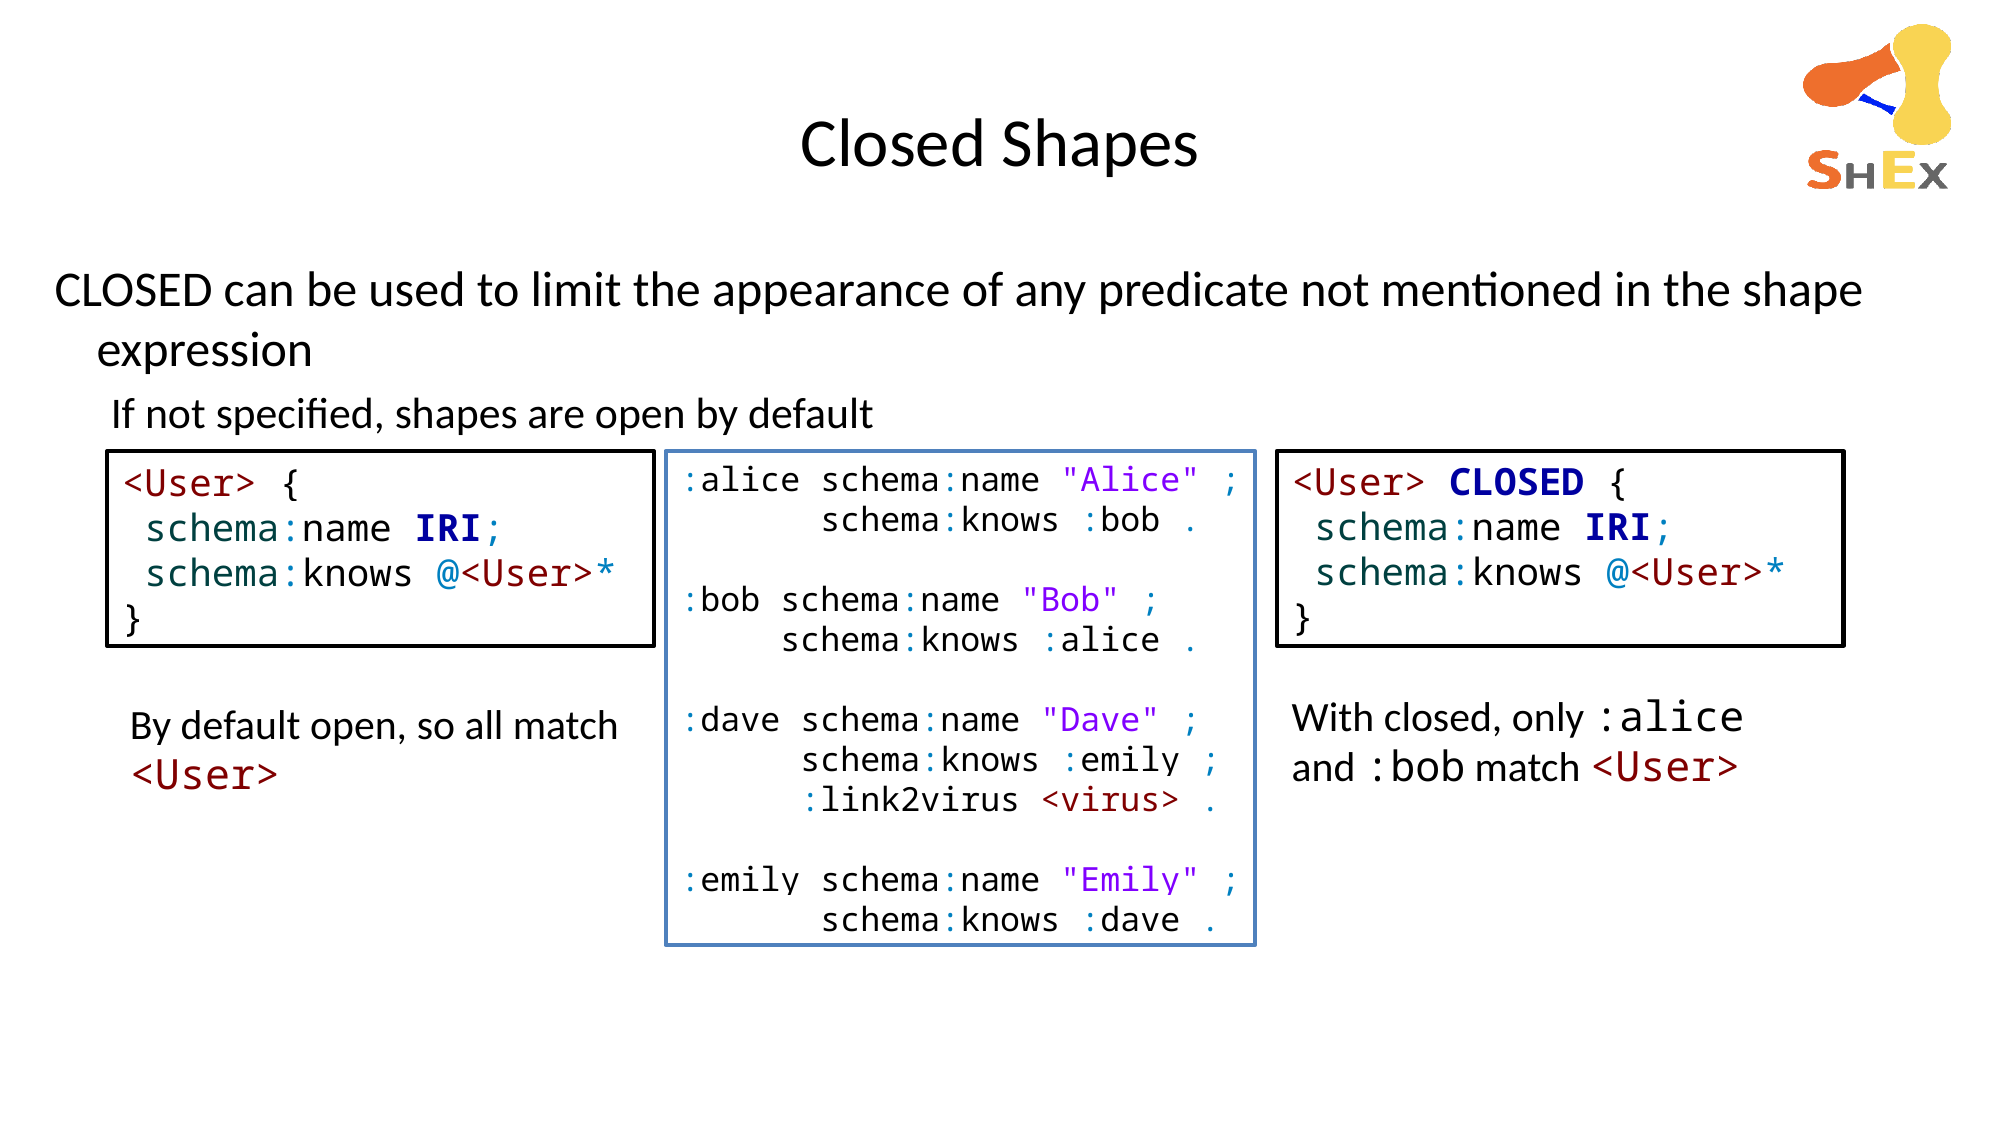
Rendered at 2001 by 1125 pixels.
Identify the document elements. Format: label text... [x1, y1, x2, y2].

text_box <User> CLOSED { schema:name IRI; schema:knows @<User>* } [1275, 449, 1846, 648]
text_box By default open, so all match <User> [115, 690, 662, 805]
picture [1803, 24, 1951, 189]
list CLOSED can be used to limit the appearance of any predicate not mentioned in the shape expression If not specified, shapes are open by default [39, 248, 1928, 410]
text_box <User> { schema:name IRI; schema:knows @<User>* } [105, 449, 656, 648]
text_box [1276, 752, 1308, 804]
text_box :alice schema:name "Alice" ; schema:knows :bob . :bob schema:name "Bob" ; schema:knows :alice . :dave schema:name "Dave" ; schema:knows :emily ; :link2virus <virus> . :emily schema:name "Emily" ; schema:knows :dave . [664, 449, 1257, 947]
title Closed Shapes [99, 45, 1900, 233]
text_box With closed, only :alice and :bob match <User> [1276, 682, 1862, 797]
